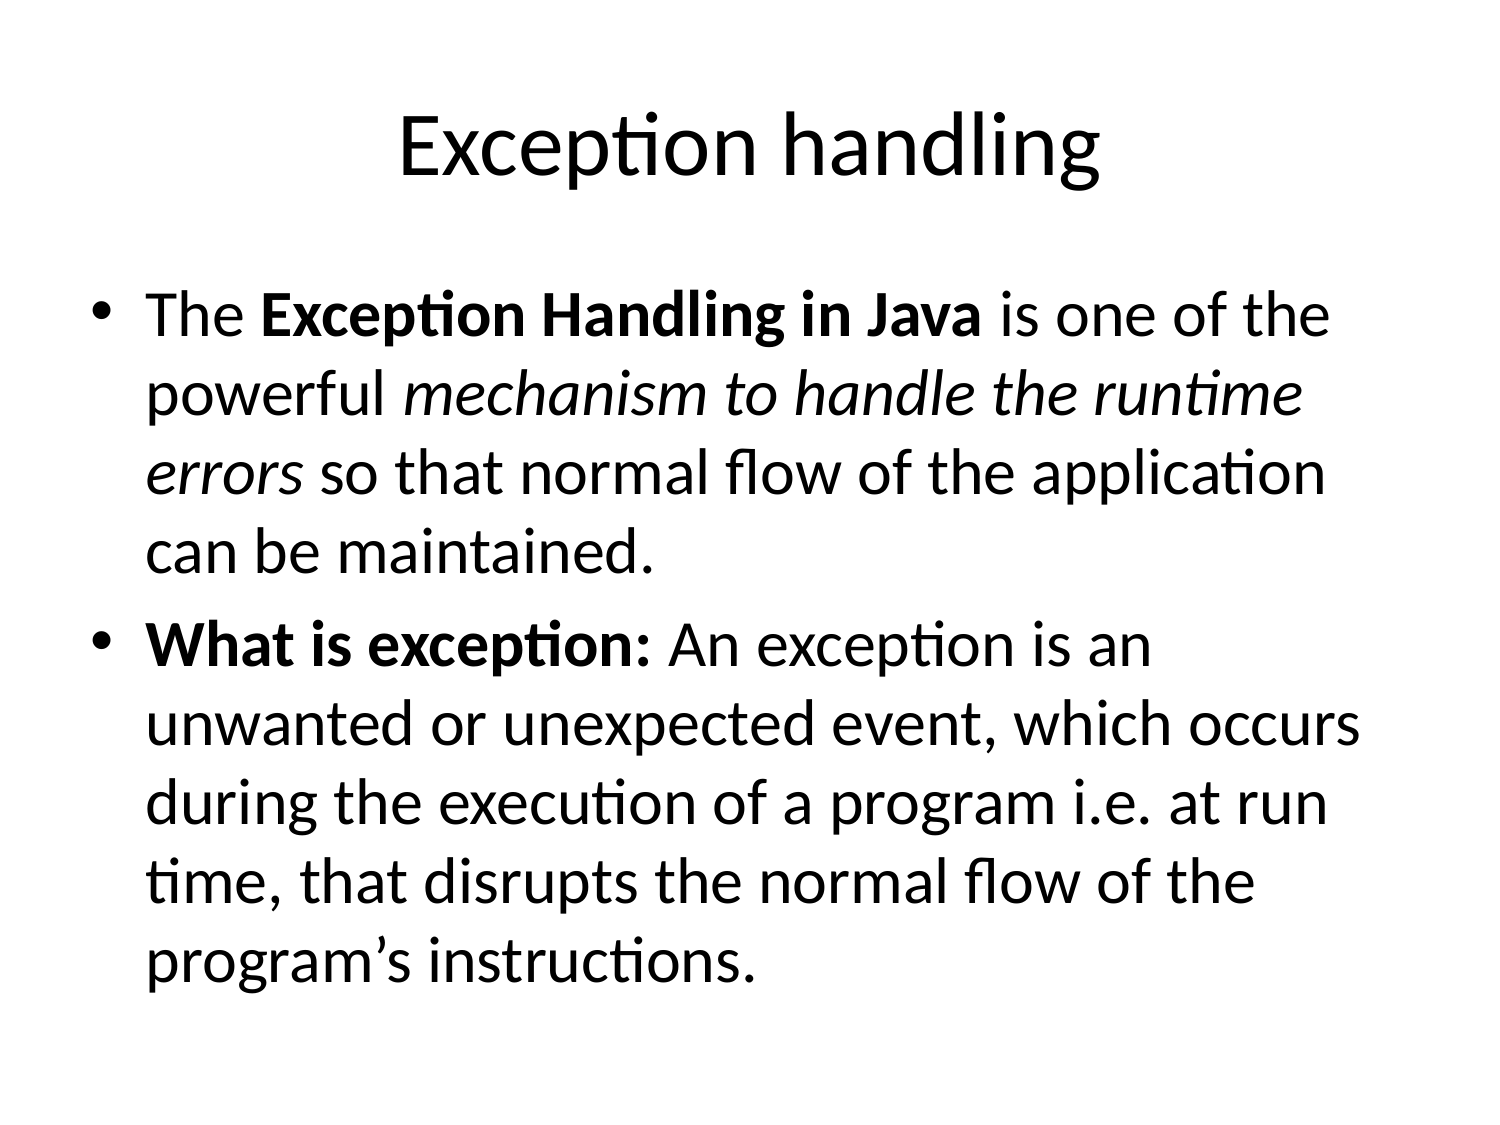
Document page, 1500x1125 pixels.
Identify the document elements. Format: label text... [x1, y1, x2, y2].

title Exception handling [75, 45, 1425, 233]
list The Exception Handling in Java is one of the powerful mechanism to handle the runtime errors so that normal flow of the application can be maintained. What is exception: An exception is an unwanted or unexpected event, which occurs during the execution of a program i.e. at run time, that disrupts the normal flow of the program’s instructions. [75, 262, 1425, 1005]
